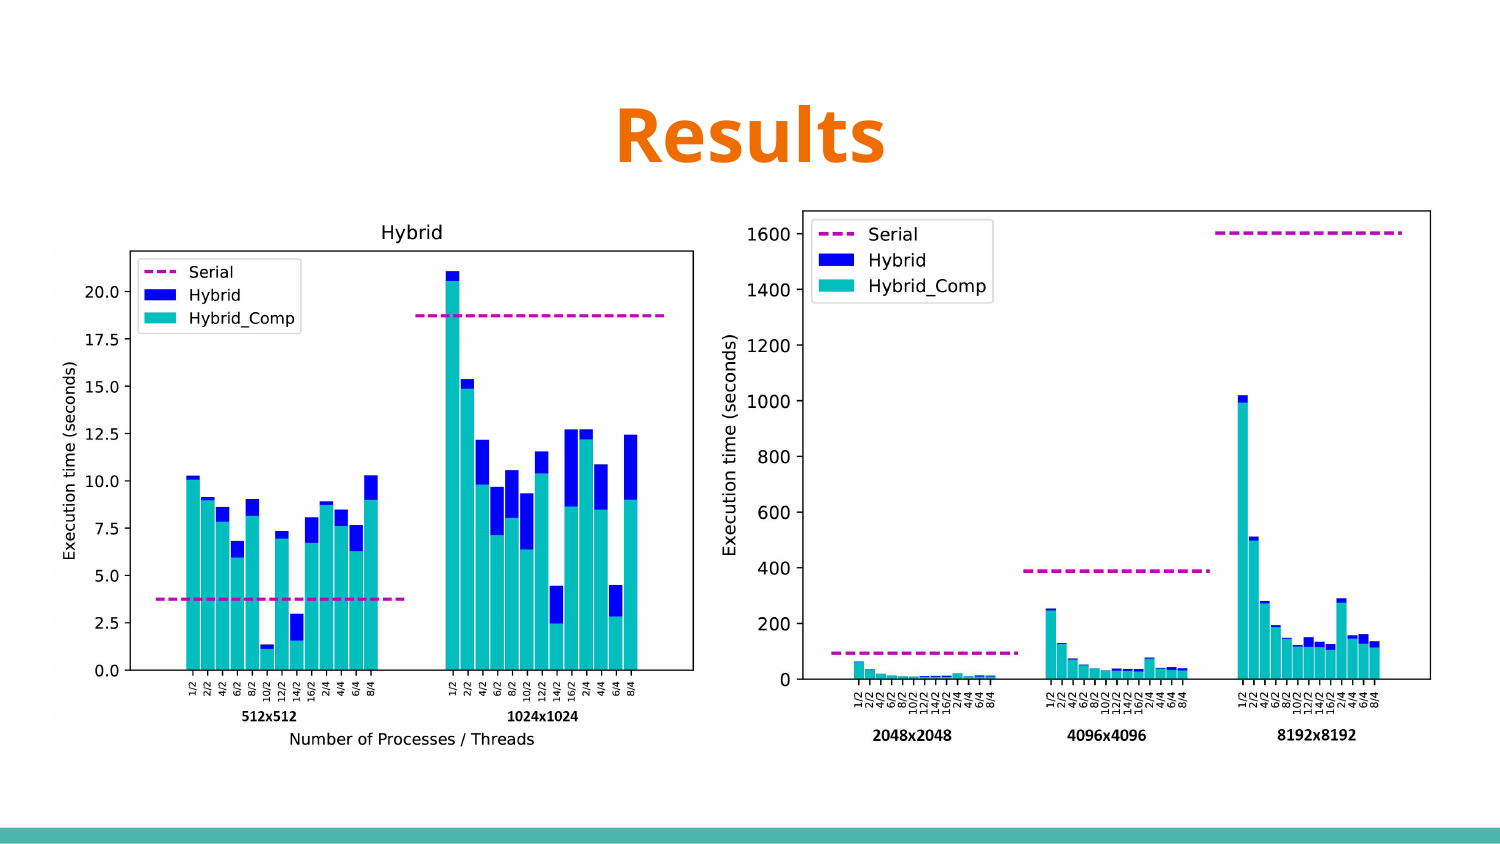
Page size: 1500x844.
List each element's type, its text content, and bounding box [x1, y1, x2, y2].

picture [50, 207, 1450, 750]
title Results [51, 72, 1449, 189]
